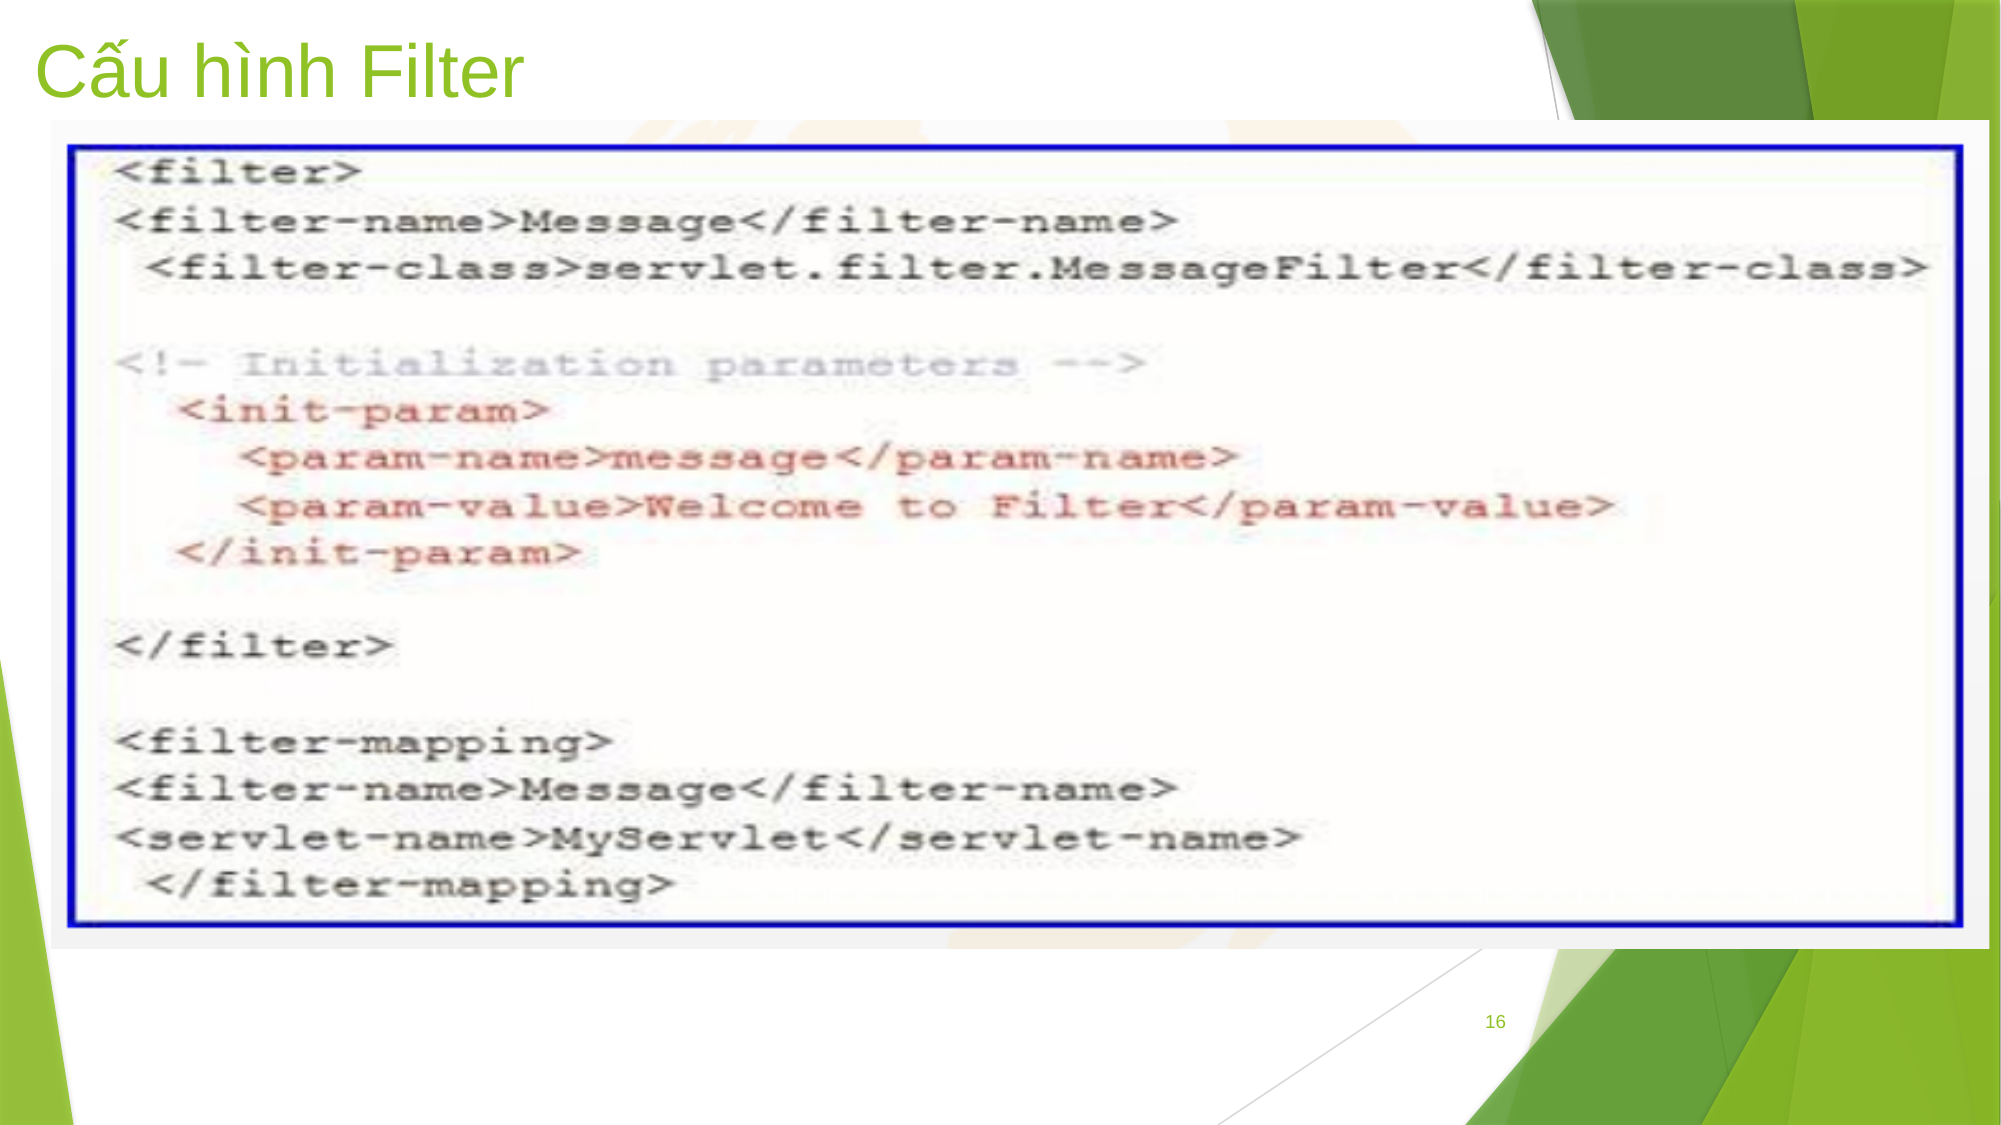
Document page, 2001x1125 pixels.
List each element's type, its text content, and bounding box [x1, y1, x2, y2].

title Cấu hình Filter [19, 18, 1533, 129]
slide_number 16 [1409, 991, 1522, 1051]
picture [50, 119, 1990, 950]
